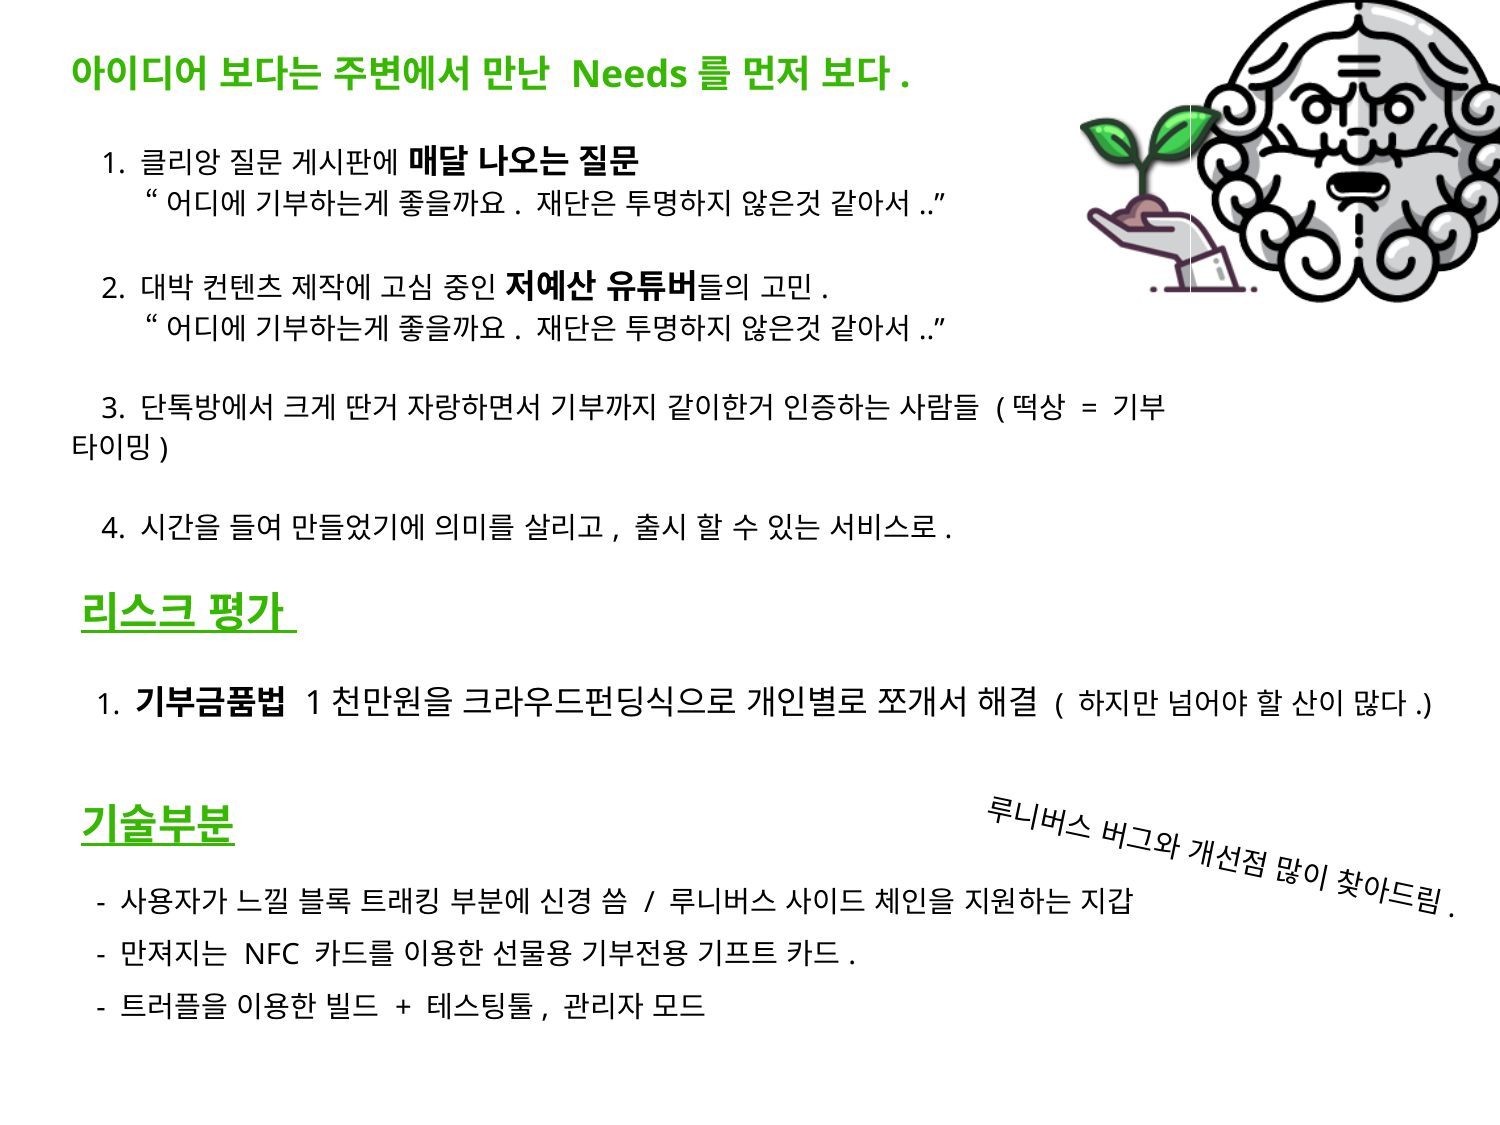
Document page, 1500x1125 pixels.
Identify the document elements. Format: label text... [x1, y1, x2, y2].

text_box 루니버스 버그와 개선점 많이 찾아드림. [984, 789, 1473, 927]
text_box 기술부분 - 사용자가 느낄 블록 트래킹 부분에 신경 씀 / 루니버스 사이드 체인을 지원하는 지갑 - 만져지는 NFC 카드를 이용한 선물용 기부전용 기프트 카드. - 트러플을 이용한 빌드 + 테스팅툴, 관리자 모드 [66, 790, 1201, 1031]
text_box 아이디어 보다는 주변에서 만난 Needs를 먼저 보다. 1. 클리앙 질문 게시판에 매달 나오는 질문 “어디에 기부하는게 좋을까요. 재단은 투명하지 않은것 같아서..” 2. 대박 컨텐츠 제작에 고심 중인 저예산 유튜버들의 고민. “어디에 기부하는게 좋을까요. 재단은 투명하지 않은것 같아서..” 3. 단톡방에서 크게 딴거 자랑하면서 기부까지 같이한거 인증하는 사람들 (떡상 = 기부 타이밍) 4. 시간을 들여 만들었기에 의미를 살리고, 출시 할 수 있는 서비스로. [56, 42, 1191, 552]
text_box 리스크 평가 1. 기부금품법 1천만원을 크라우드펀딩식으로 개인별로 쪼개서 해결 ( 하지만 넘어야 할 산이 많다.) [66, 577, 1469, 729]
picture [1080, 0, 1500, 323]
